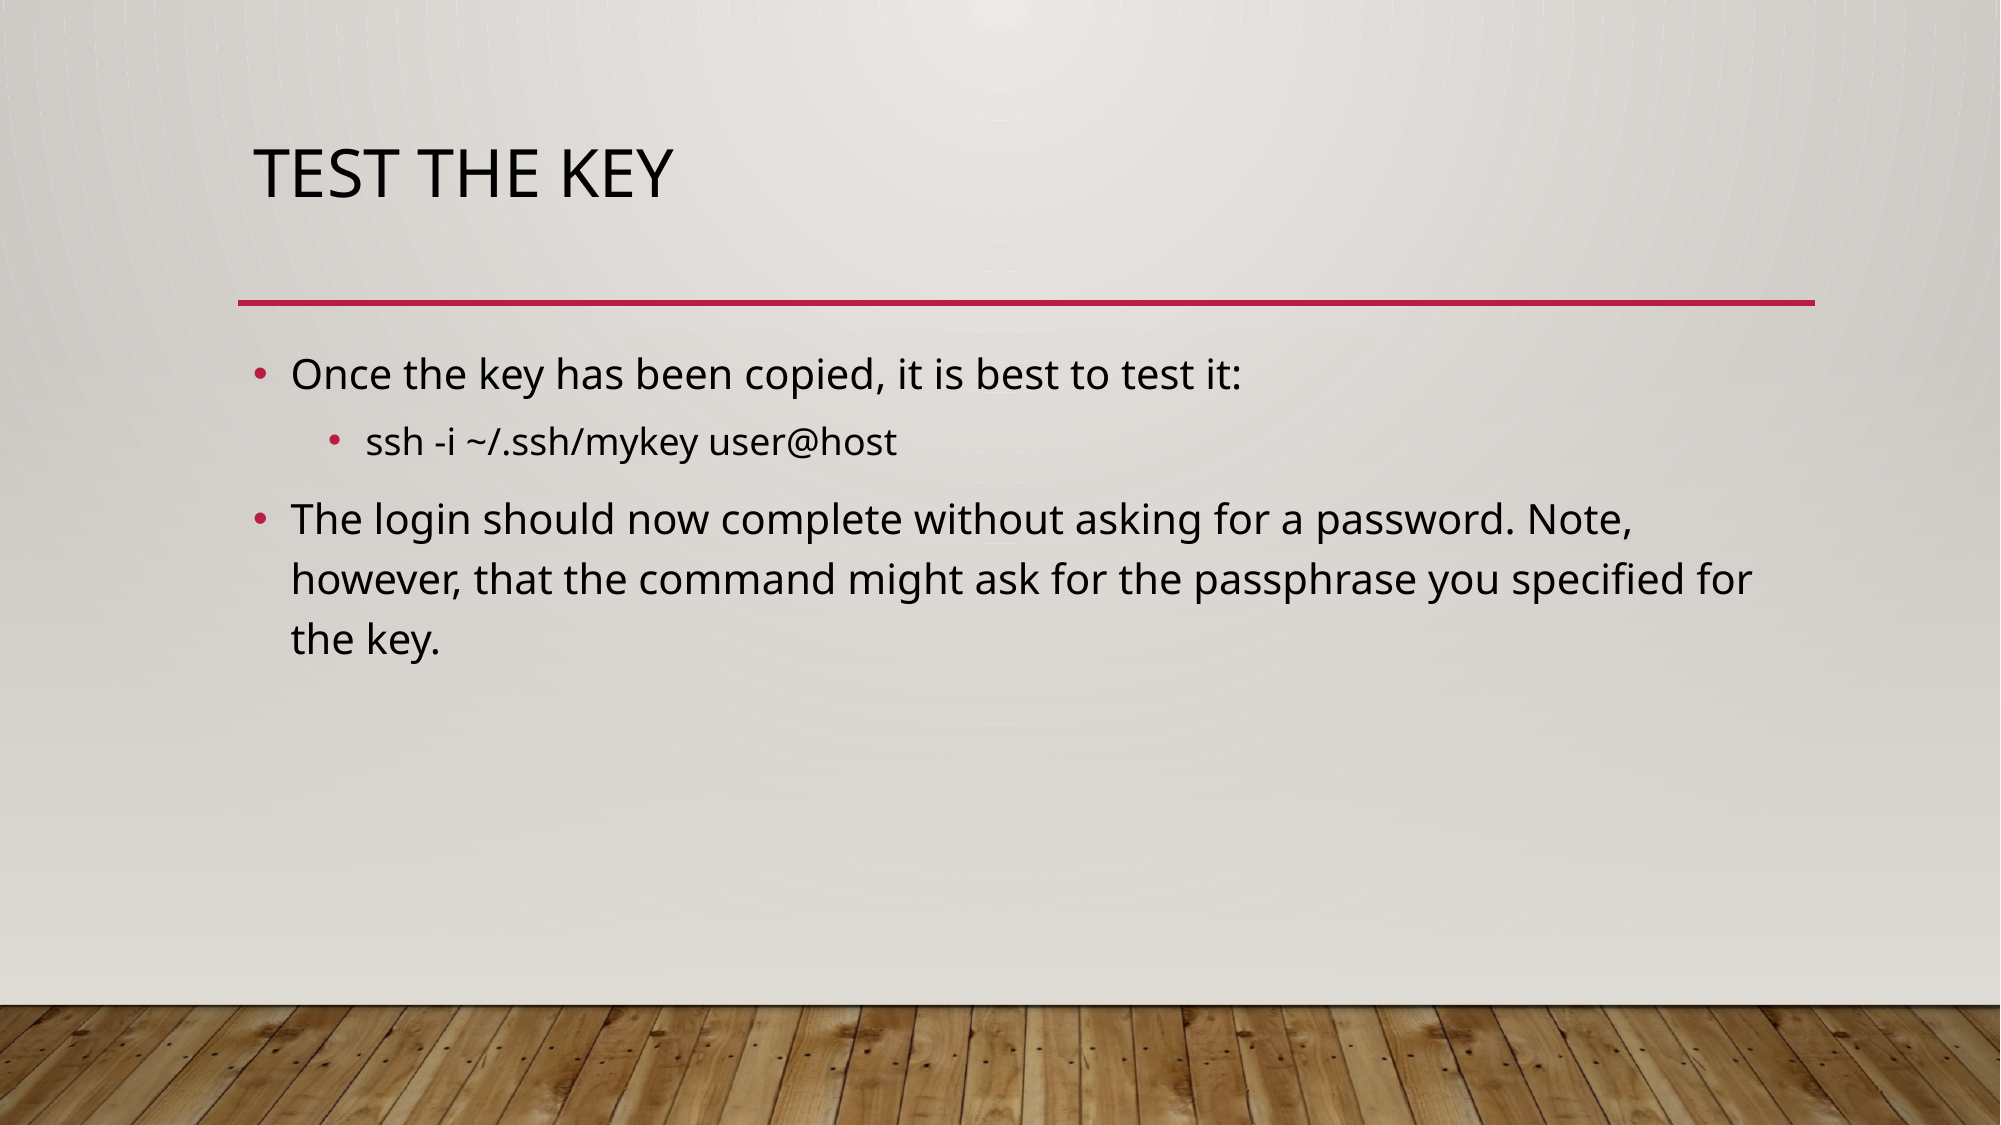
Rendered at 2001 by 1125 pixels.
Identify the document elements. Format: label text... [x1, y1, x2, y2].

list Once the key has been copied, it is best to test it: ssh -i ~/.ssh/mykey user@host The login should now complete without asking for a password. Note, however, that the command might ask for the passphrase you specified for the key. [238, 330, 1814, 897]
title Test the key [238, 131, 1814, 305]
picture [0, 1005, 2000, 1125]
